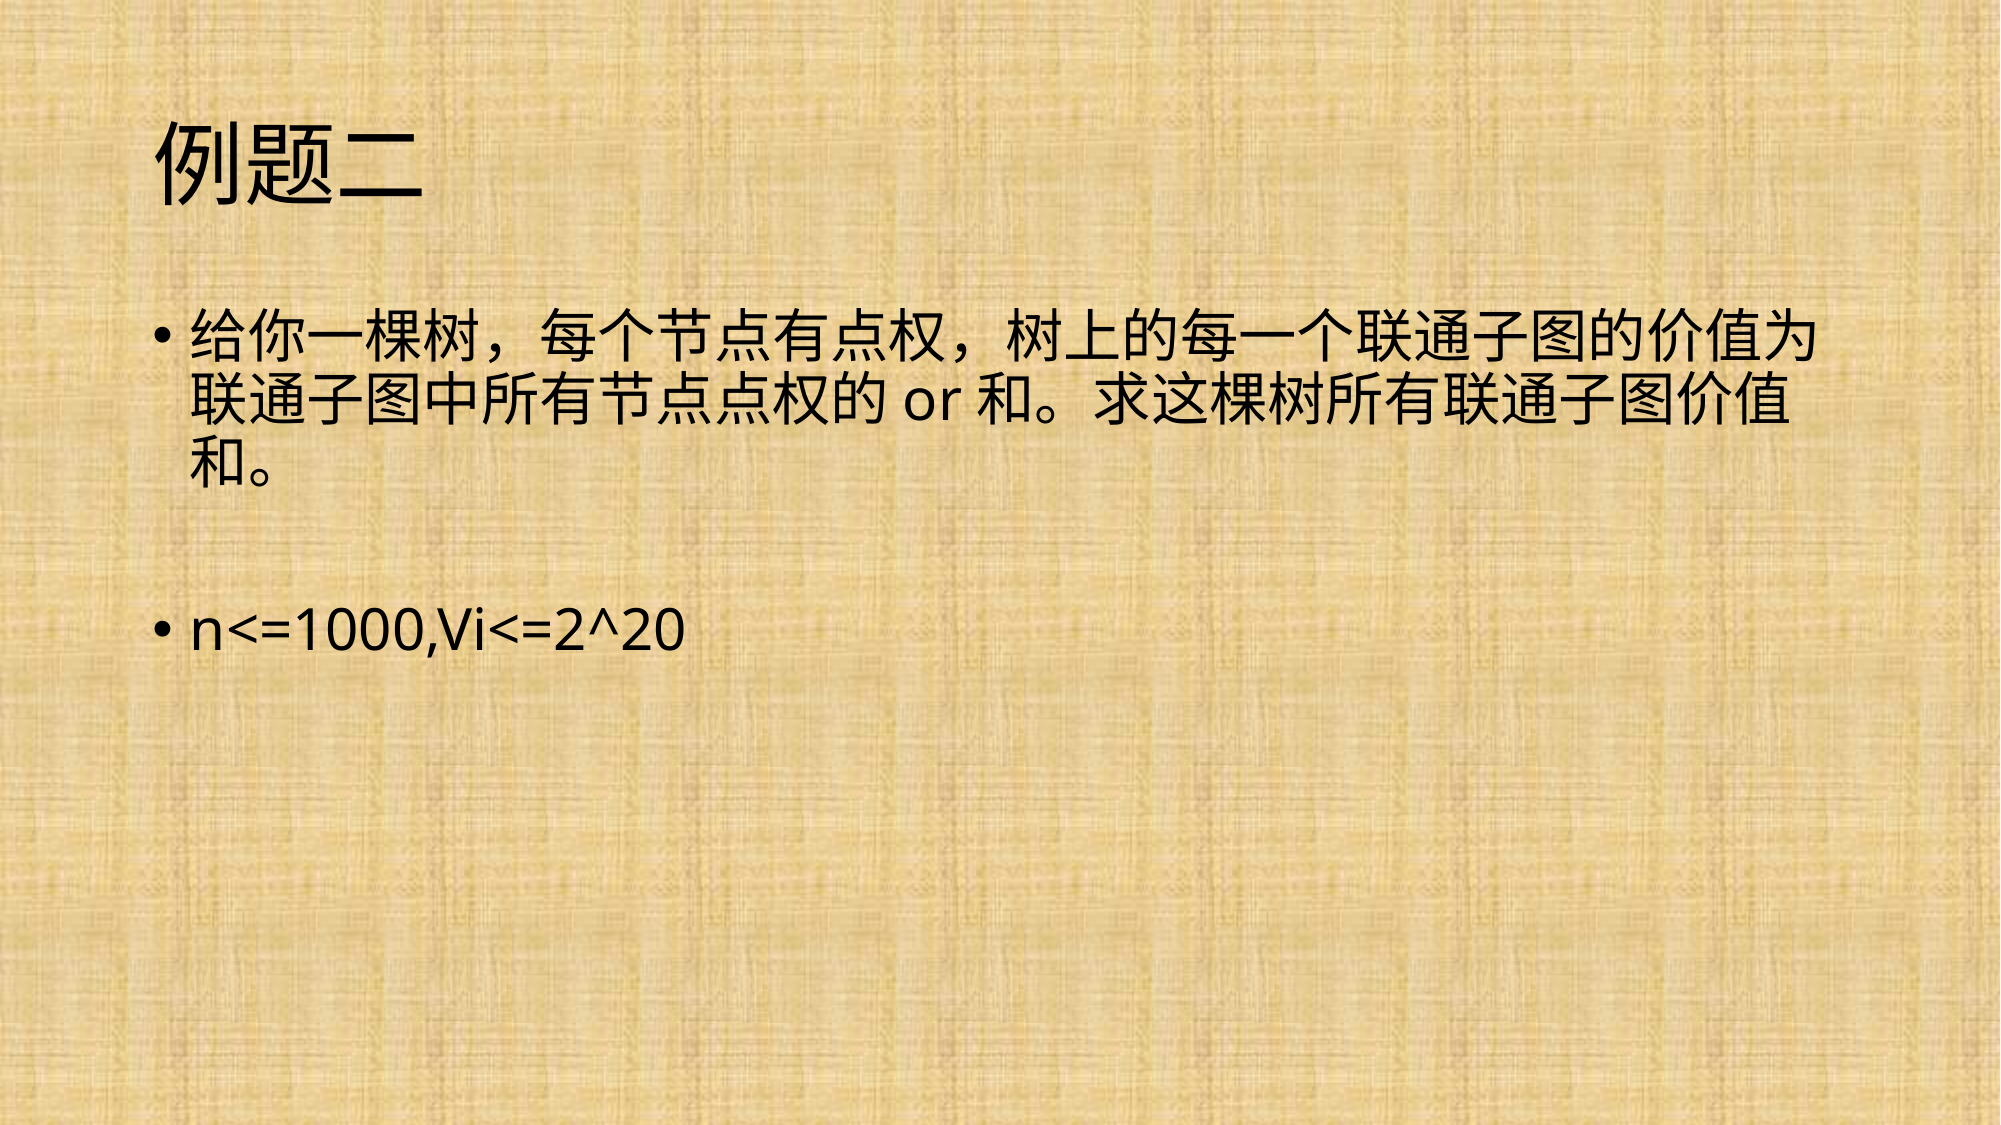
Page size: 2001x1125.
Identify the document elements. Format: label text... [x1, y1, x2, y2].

title 例题二 [137, 59, 1863, 278]
list 给你一棵树，每个节点有点权，树上的每一个联通子图的价值为联通子图中所有节点点权的or和。求这棵树所有联通子图价值和。 n<=1000,Vi<=2^20 [137, 299, 1863, 1014]
picture [0, 0, 2001, 1125]
